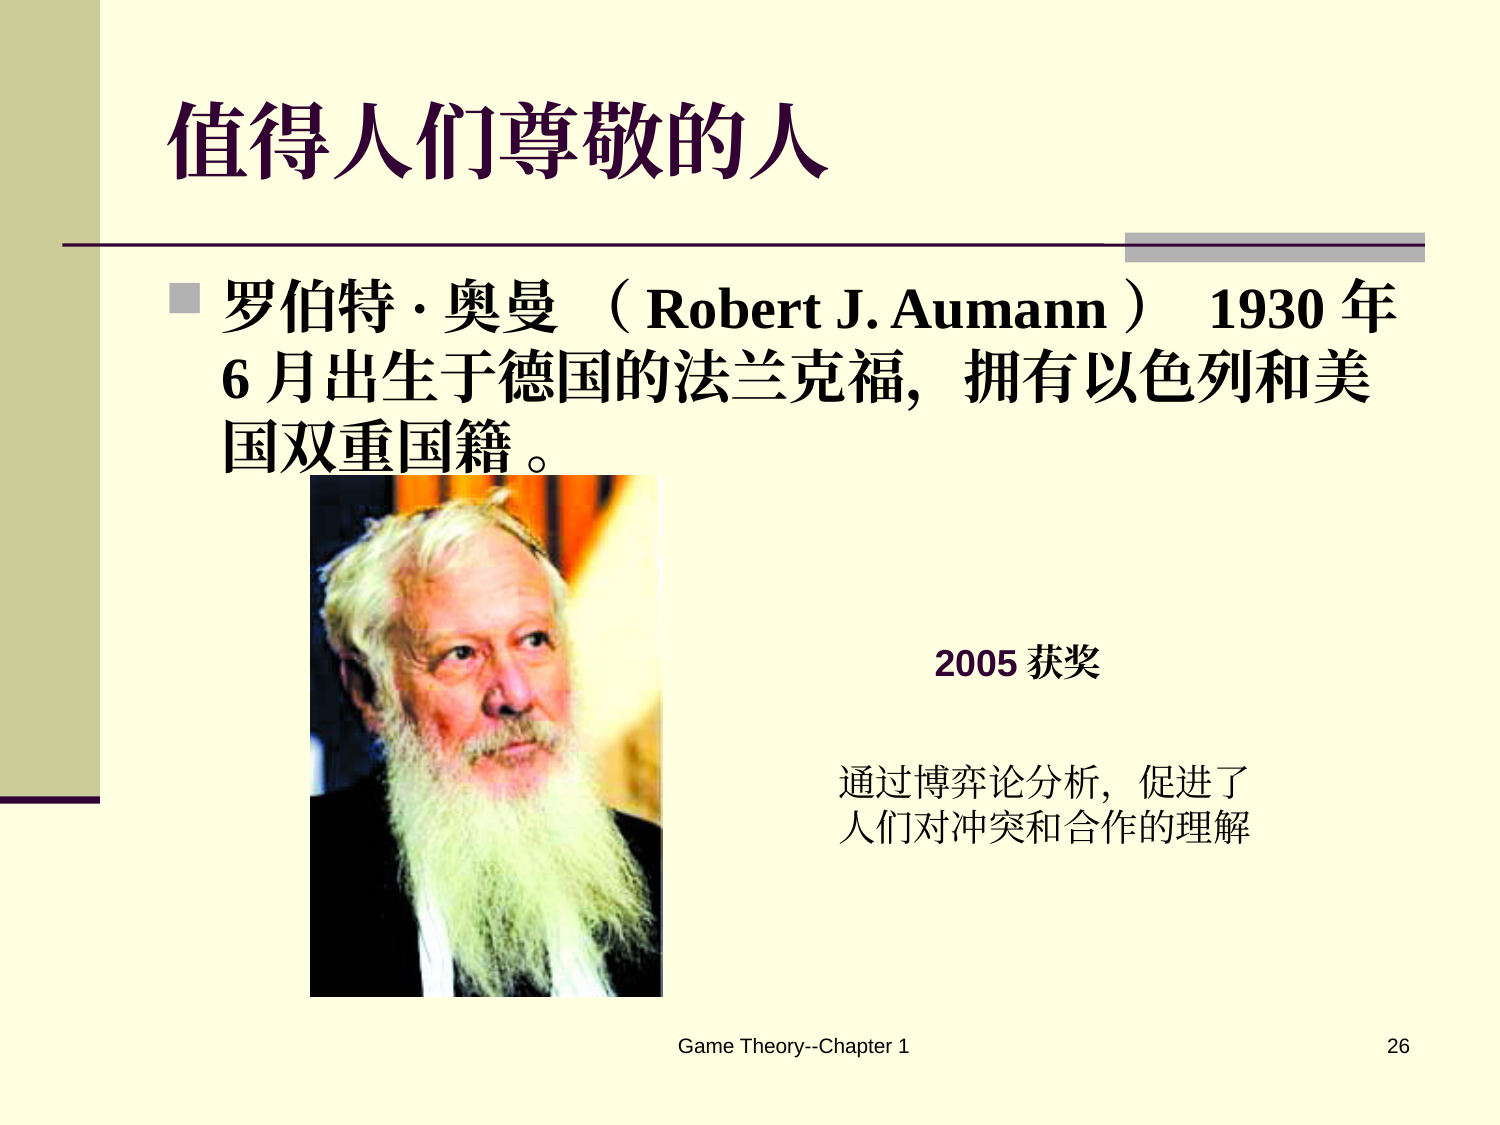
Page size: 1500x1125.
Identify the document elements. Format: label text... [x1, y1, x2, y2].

list 罗伯特·奥曼 （Robert J. Aumann） 1930年6月出生于德国的法兰克福，拥有以色列和美国双重国籍 。 [149, 262, 1426, 1006]
text_box 通过博弈论分析，促进了 人们对冲突和合作的理解 [823, 751, 1276, 857]
title 值得人们尊敬的人 [149, 45, 1426, 234]
text_box 2005获奖 [919, 631, 1139, 692]
slide_number 26 [1112, 1024, 1426, 1101]
picture [309, 474, 663, 997]
footer Game Theory--Chapter 1 [549, 1024, 1038, 1101]
